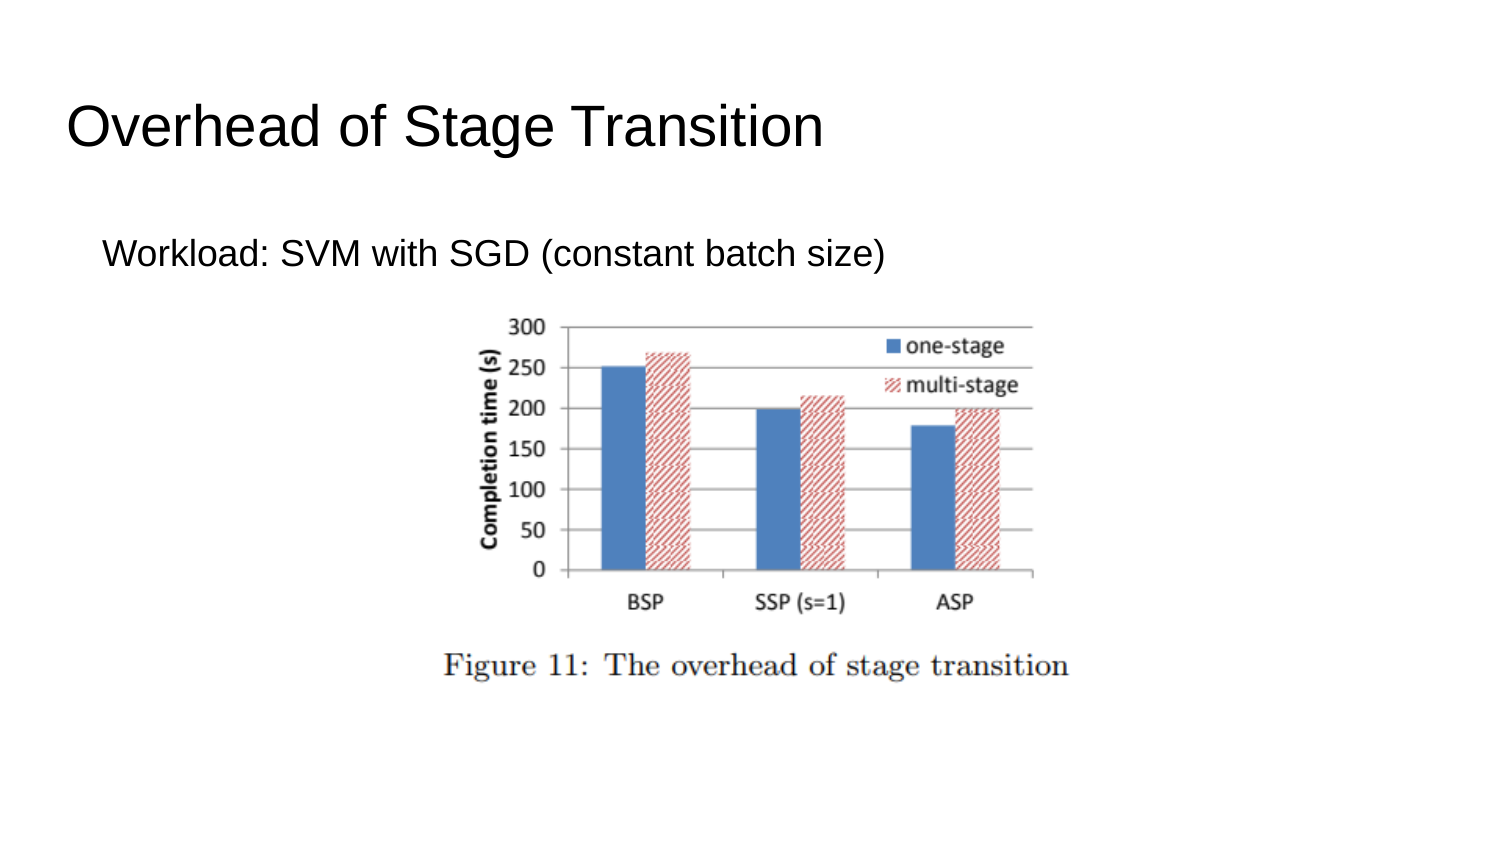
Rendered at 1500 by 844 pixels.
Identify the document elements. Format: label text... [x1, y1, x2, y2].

text_box Workload: SVM with SGD (constant batch size) [87, 213, 938, 308]
title Overhead of Stage Transition [51, 72, 1449, 167]
picture [358, 283, 1142, 714]
